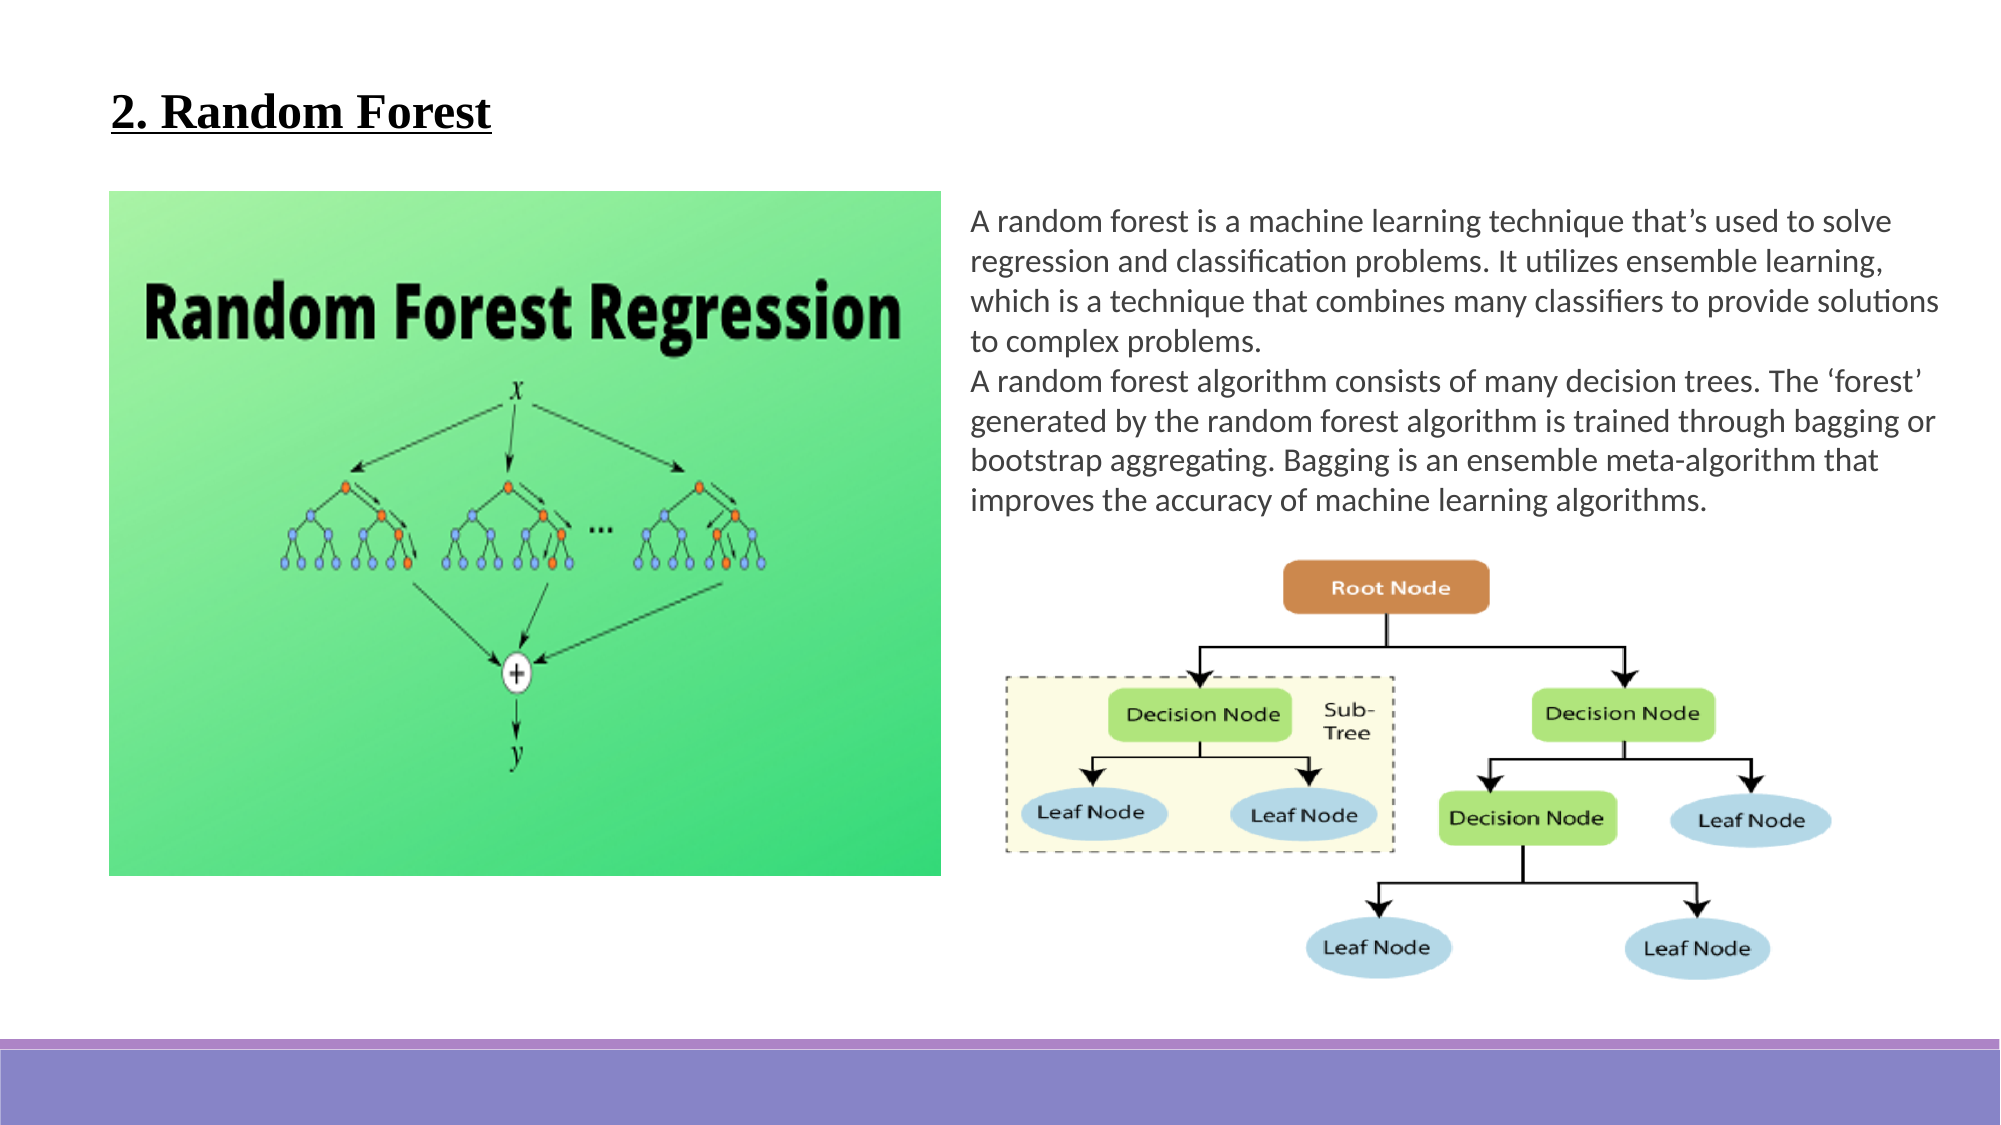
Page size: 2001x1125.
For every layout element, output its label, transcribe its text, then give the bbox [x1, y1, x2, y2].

picture [109, 191, 941, 876]
text_box A random forest is a machine learning technique that’s used to solve regression and classification problems. It utilizes ensemble learning, which is a technique that combines many classifiers to provide solutions to complex problems. A random forest algorithm consists of many decision trees. The ‘forest’ generated by the random forest algorithm is trained through bagging or bootstrap aggregating. Bagging is an ensemble meta-algorithm that improves the accuracy of machine learning algorithms. [955, 191, 1967, 616]
text_box 2. Random Forest [95, 71, 1666, 146]
picture [955, 528, 1852, 1000]
